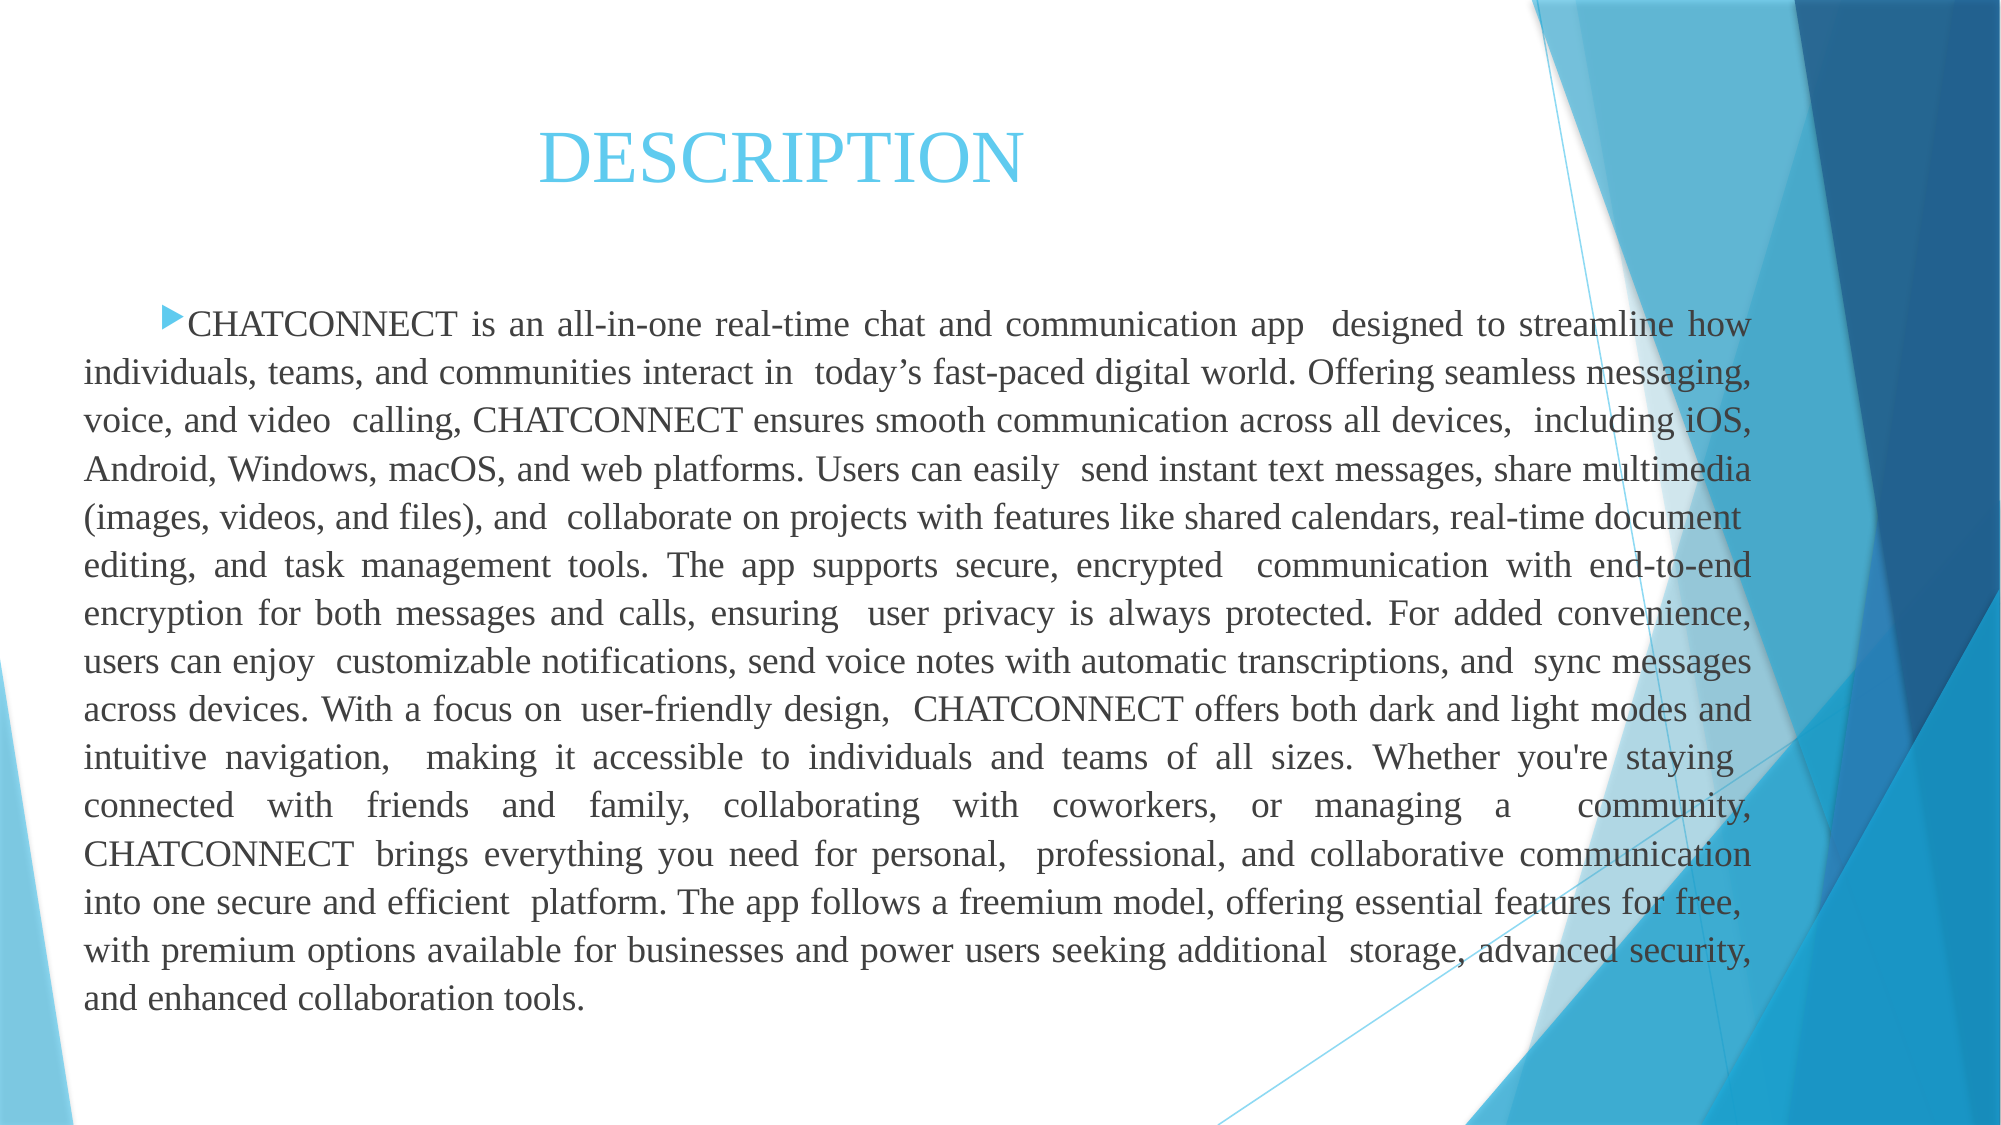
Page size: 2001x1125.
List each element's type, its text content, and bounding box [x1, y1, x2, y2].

title DESCRIPTION [111, 99, 1522, 229]
list CHATCONNECT is an all-in-one real-time chat and communication app designed to streamline how individuals, teams, and communities interact in today’s fast-paced digital world. Offering seamless messaging, voice, and video calling, CHATCONNECT ensures smooth communication across all devices, including iOS, Android, Windows, macOS, and web platforms. Users can easily send instant text messages, share multimedia (images, videos, and files), and collaborate on projects with features like shared calendars, real-time document editing, and task management tools. The app supports secure, encrypted communication with end-to-end encryption for both messages and calls, ensuring user privacy is always protected. For added convenience, users can enjoy customizable notifications, send voice notes with automatic transcriptions, and sync messages across devices. With a focus on user-friendly design, CHATCONNECT offers both dark and light modes and intuitive navigation, making it accessible to individuals and teams of all sizes. Whether you're staying connected with friends and family, collaborating with coworkers, or managing a community, CHATCONNECT brings everything you need for personal, professional, and collaborative communication into one secure and efficient platform. The app follows a freemium model, offering essential features for free, with premium options available for businesses and power users seeking additional storage, advanced security, and enhanced collaboration tools. [65, 229, 1768, 1105]
